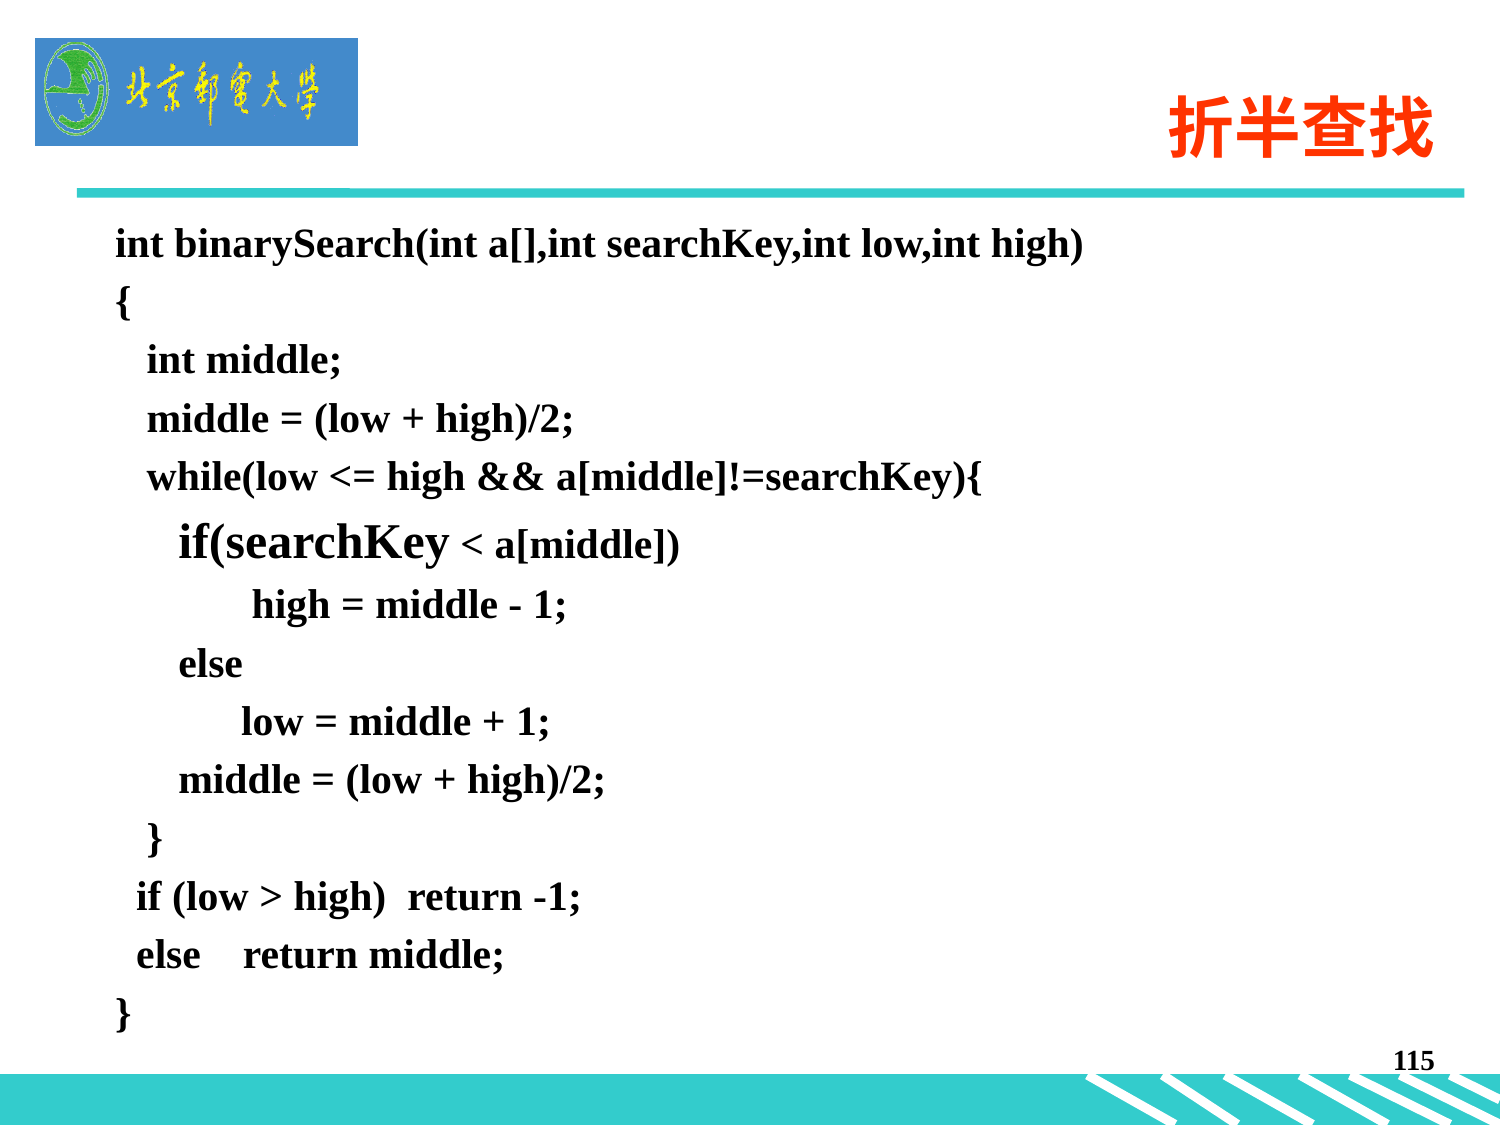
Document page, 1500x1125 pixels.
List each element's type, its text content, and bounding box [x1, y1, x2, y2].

title 折半查找 [207, 66, 1450, 185]
list int binarySearch(int a[],int searchKey,int low,int high) { int middle; middle = (low + high)/2; while(low <= high && a[middle]!=searchKey){ if(searchKey < a[middle]) high = middle - 1; else low = middle + 1; middle = (low + high)/2; } if (low > high) return -1; else return middle; } [100, 208, 1376, 1125]
picture [34, 37, 358, 146]
slide_number 115 [1137, 1037, 1450, 1113]
